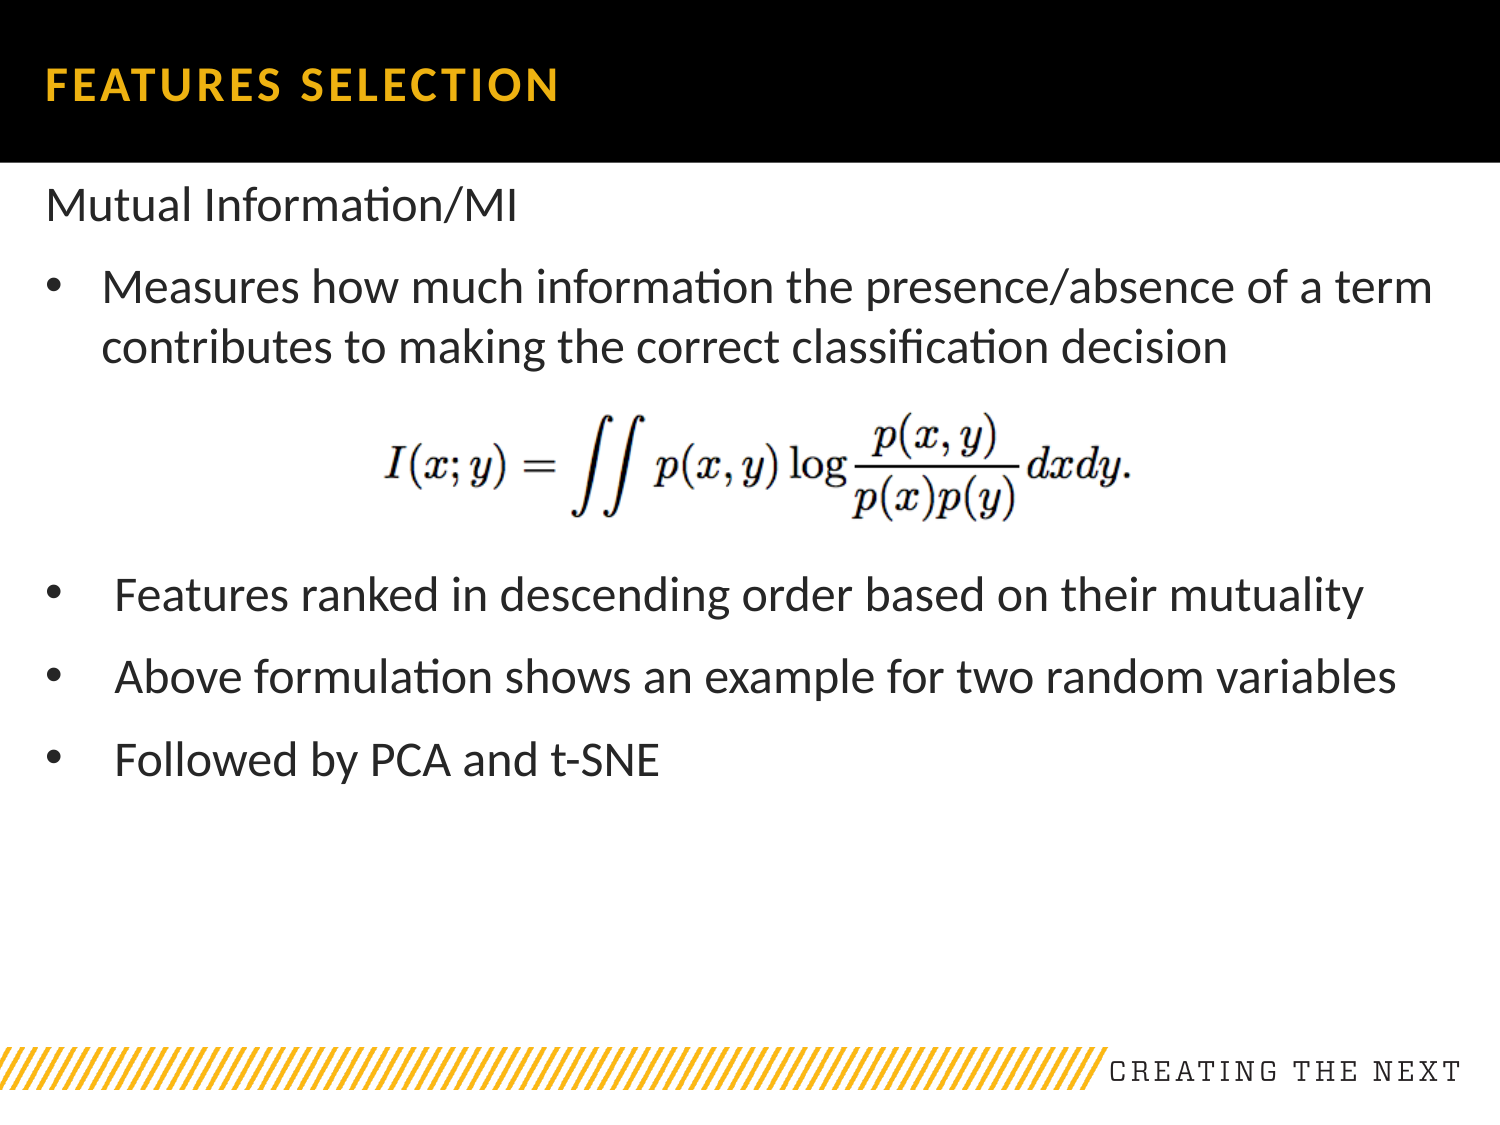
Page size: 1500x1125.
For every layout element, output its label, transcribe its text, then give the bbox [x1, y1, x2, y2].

list Mutual Information/MI Measures how much information the presence/absence of a term contributes to making the correct classification decision Features ranked in descending order based on their mutuality Above formulation shows an example for two random variables Followed by PCA and t-SNE [0, 163, 1500, 1012]
picture [348, 400, 1151, 542]
title Features selection [0, 0, 1500, 163]
